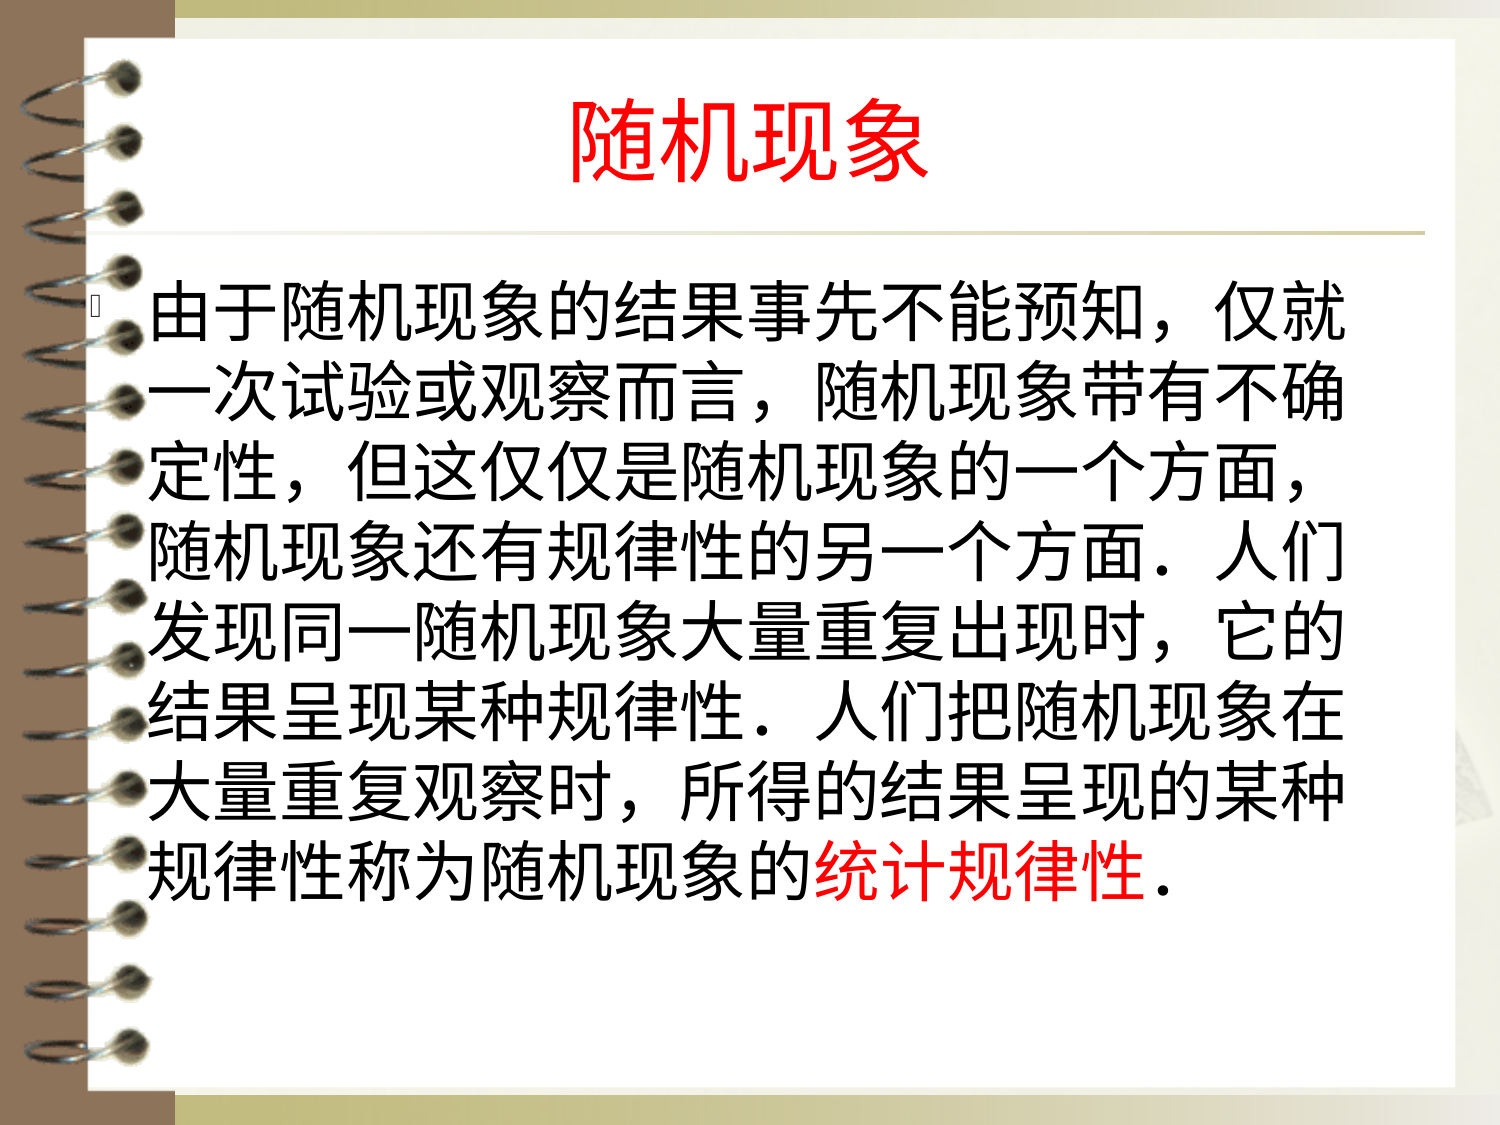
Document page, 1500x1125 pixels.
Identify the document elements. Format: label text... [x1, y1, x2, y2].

picture [0, 0, 175, 1125]
title 随机现象 [75, 45, 1425, 233]
list 由于随机现象的结果事先不能预知，仅就一次试验或观察而言，随机现象带有不确定性，但这仅仅是随机现象的一个方面，随机现象还有规律性的另一个方面．人们发现同一随机现象大量重复出现时，它的结果呈现某种规律性．人们把随机现象在大量重复观察时，所得的结果呈现的某种规律性称为随机现象的统计规律性． [75, 262, 1425, 1032]
